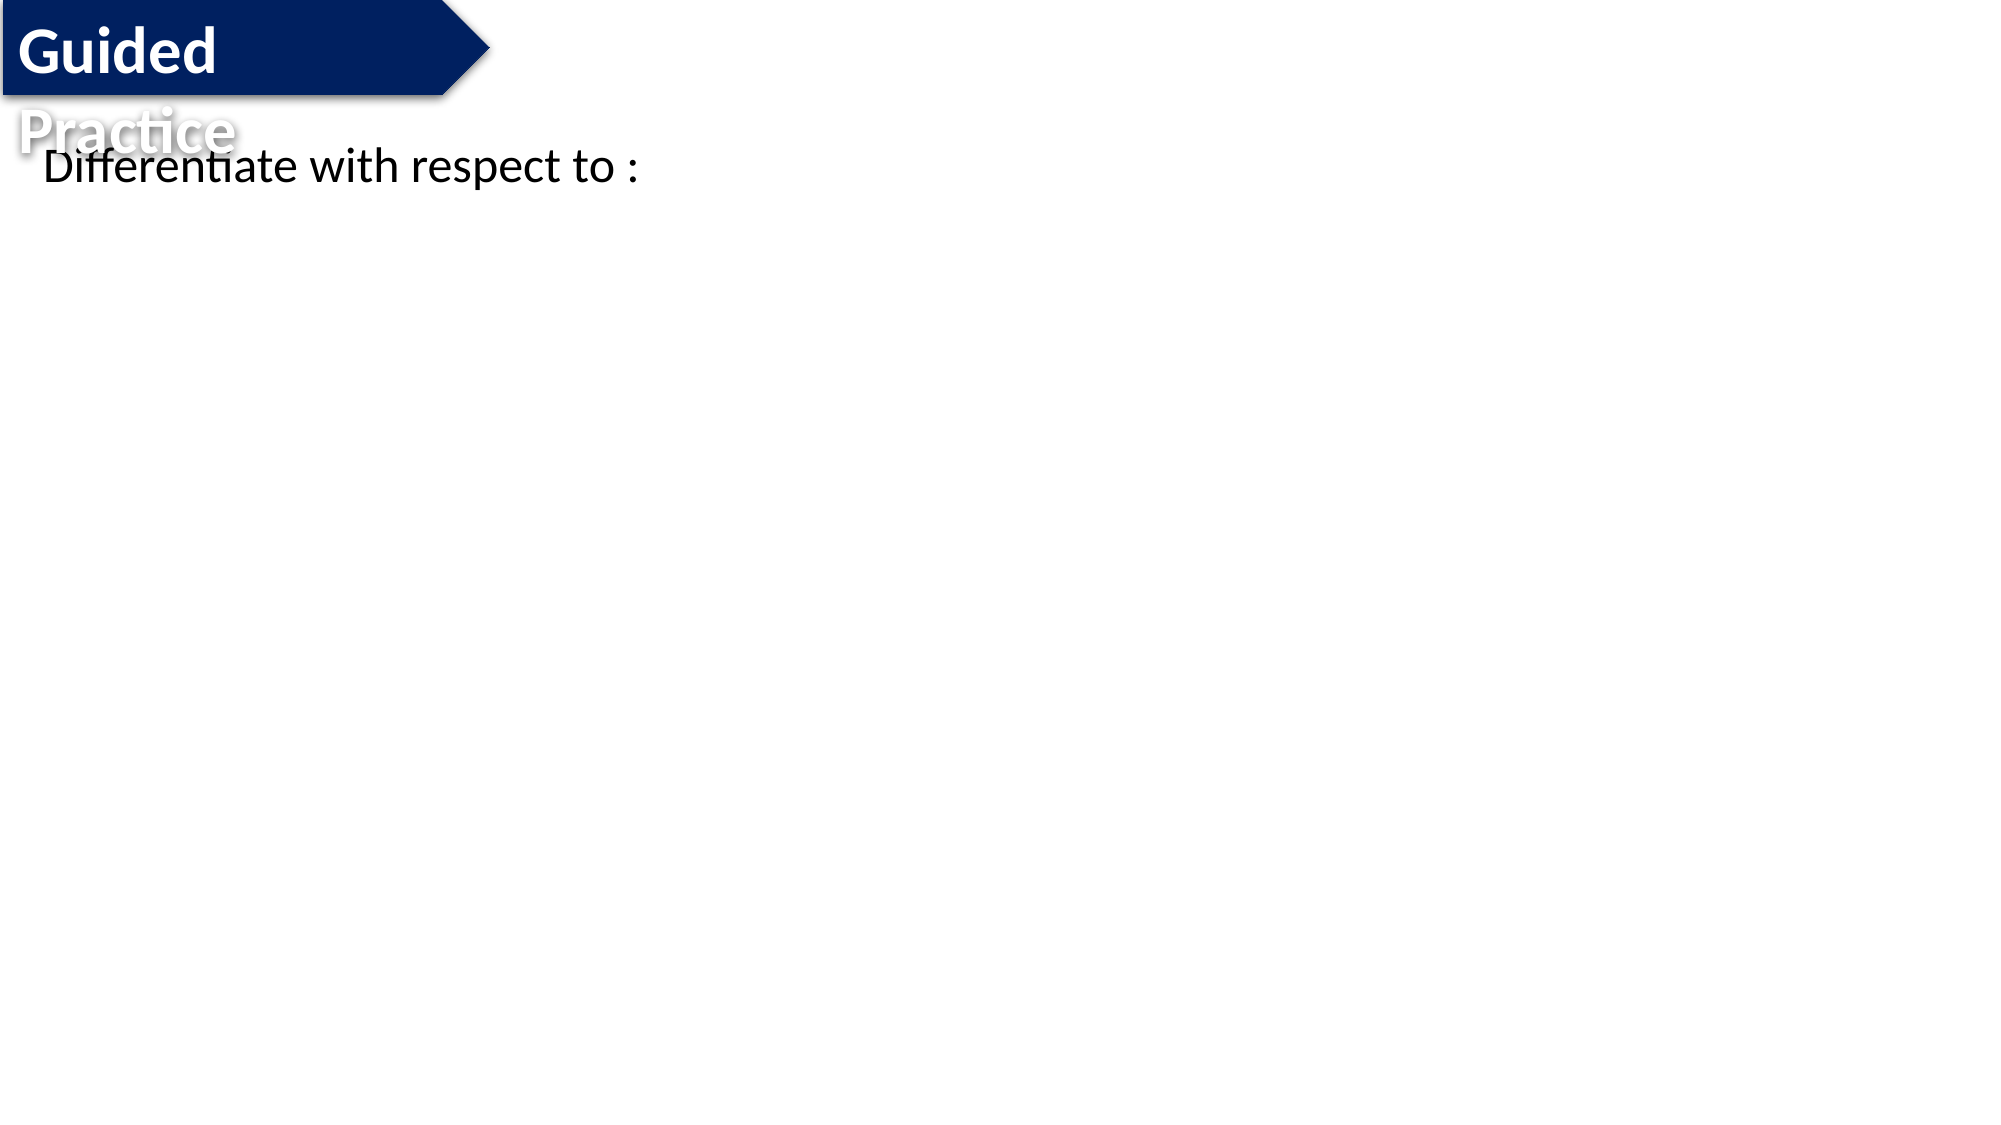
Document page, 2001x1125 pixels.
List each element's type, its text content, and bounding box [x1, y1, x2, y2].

text_box Guided Practice [3, 0, 490, 95]
